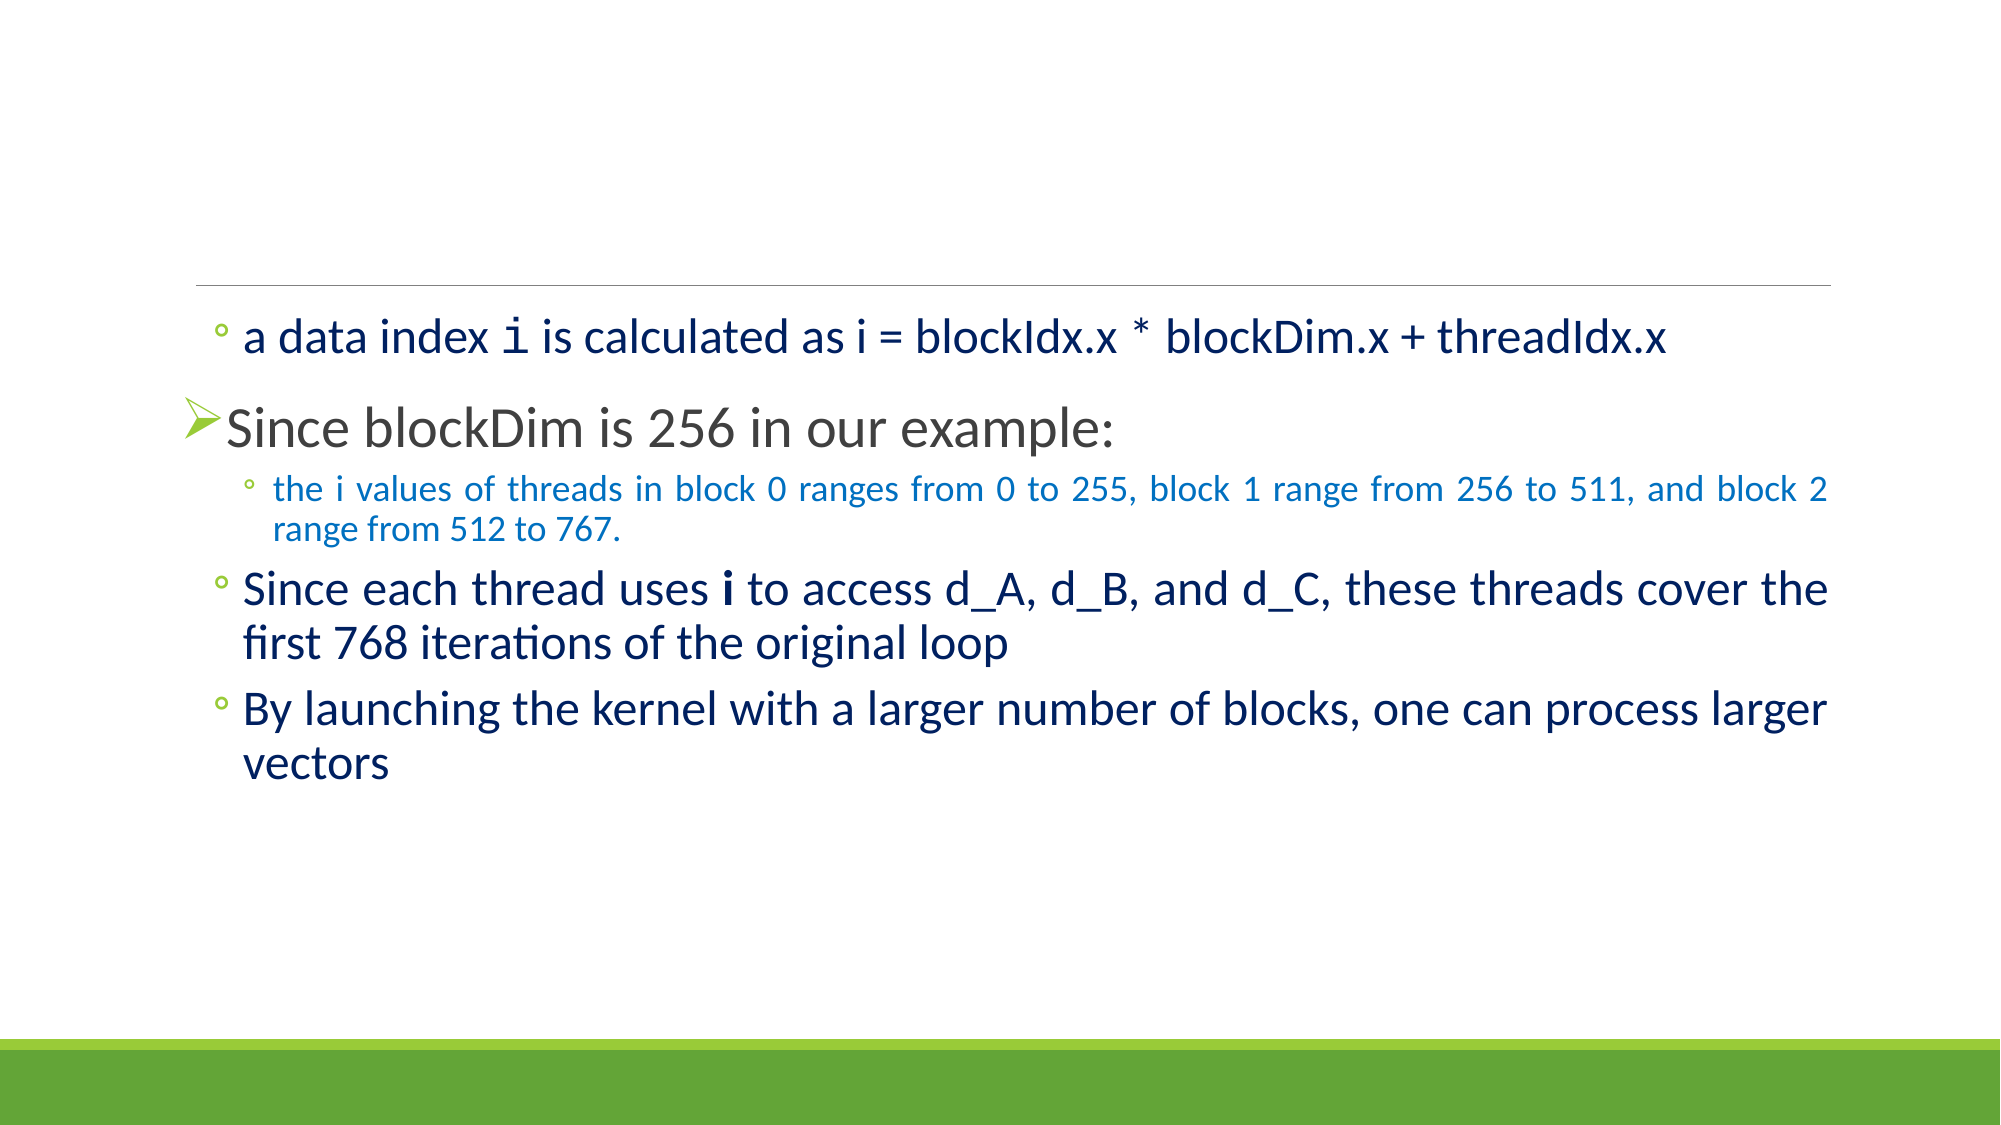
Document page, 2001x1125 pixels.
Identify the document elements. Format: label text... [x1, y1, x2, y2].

list a data index i is calculated as i = blockIdx.x * blockDim.x + threadIdx.x Since blockDim is 256 in our example: the i values of threads in block 0 ranges from 0 to 255, block 1 range from 256 to 511, and block 2 range from 512 to 767. Since each thread uses i to access d_A, d_B, and d_C, these threads cover the first 768 iterations of the original loop By launching the kernel with a larger number of blocks, one can process larger vectors [180, 302, 1830, 963]
